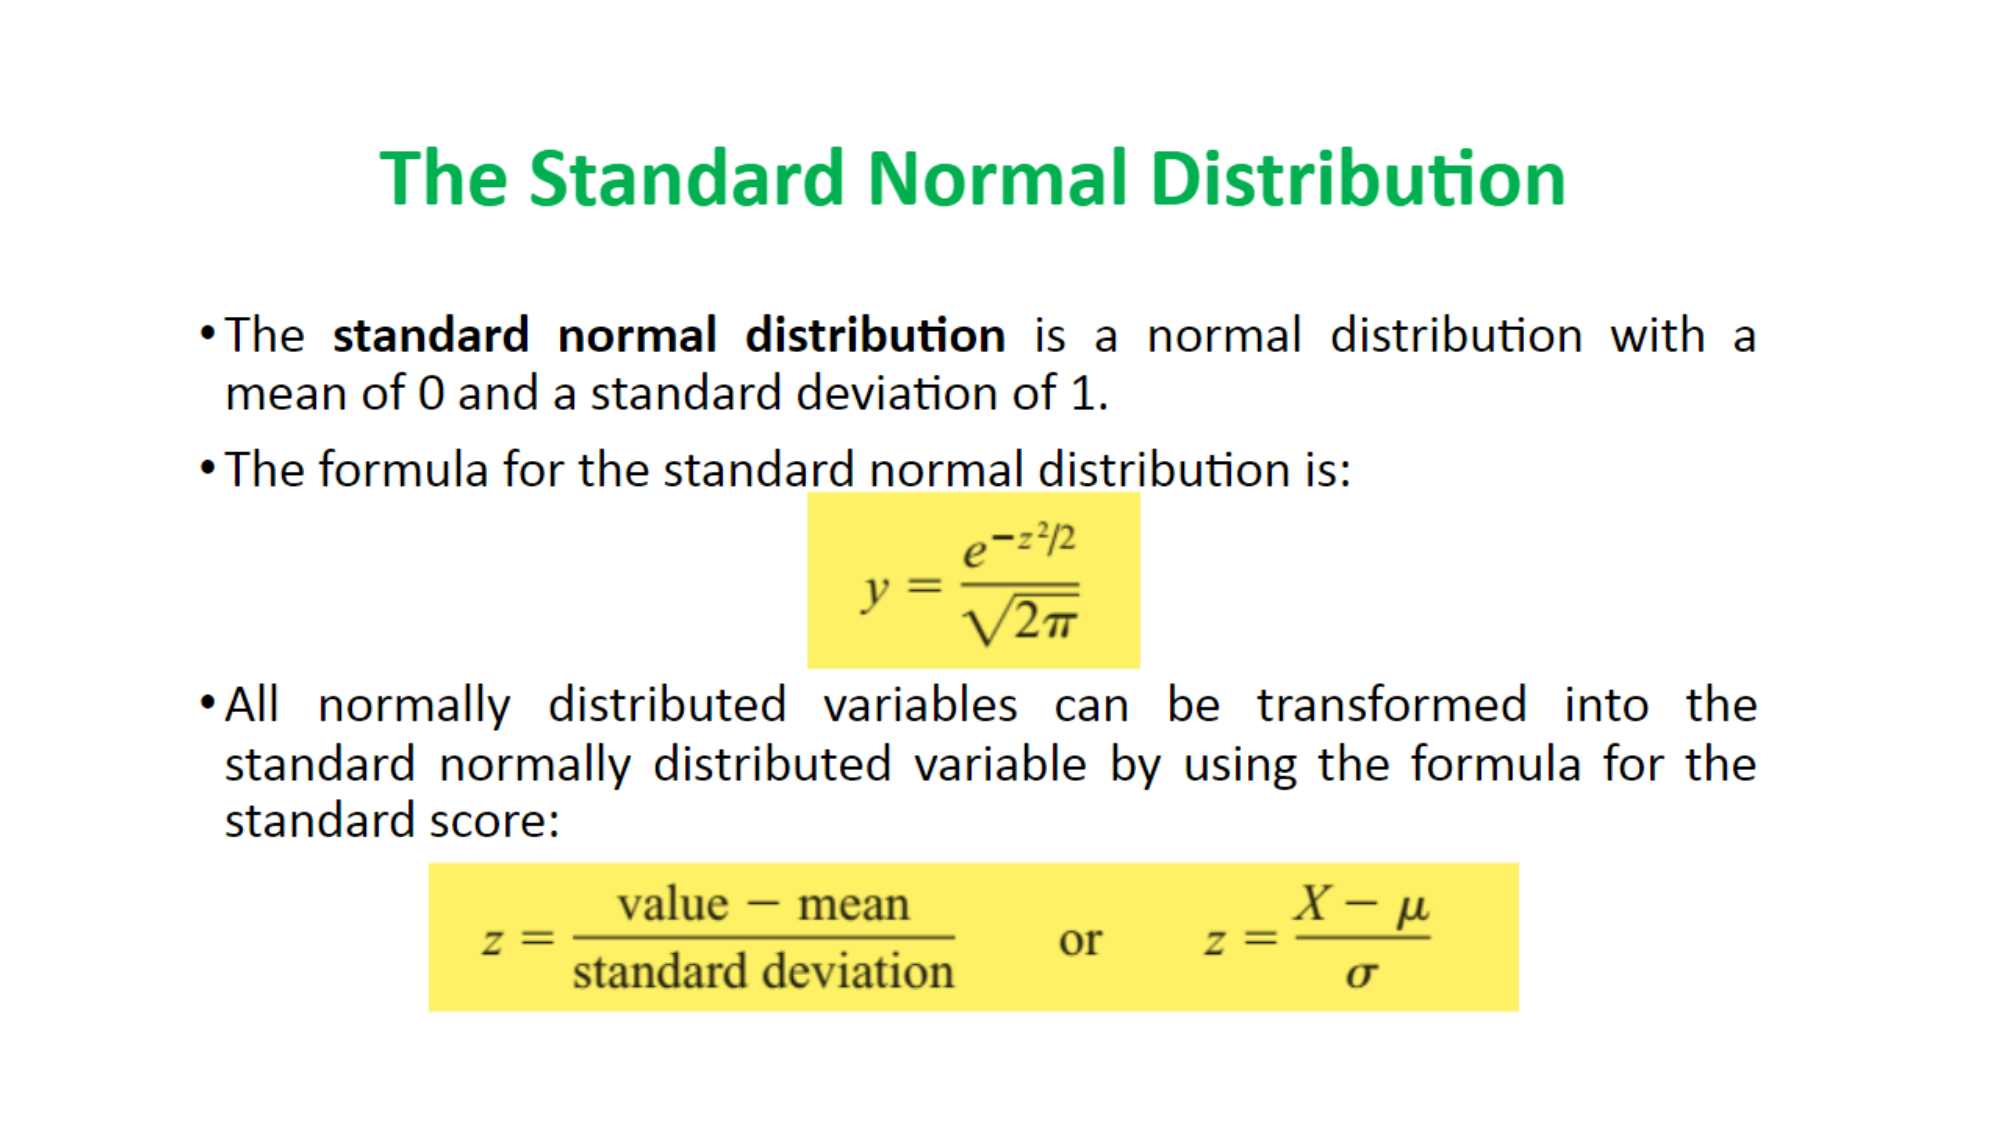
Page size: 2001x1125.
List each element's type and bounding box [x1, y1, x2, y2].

picture [168, 89, 1832, 1036]
